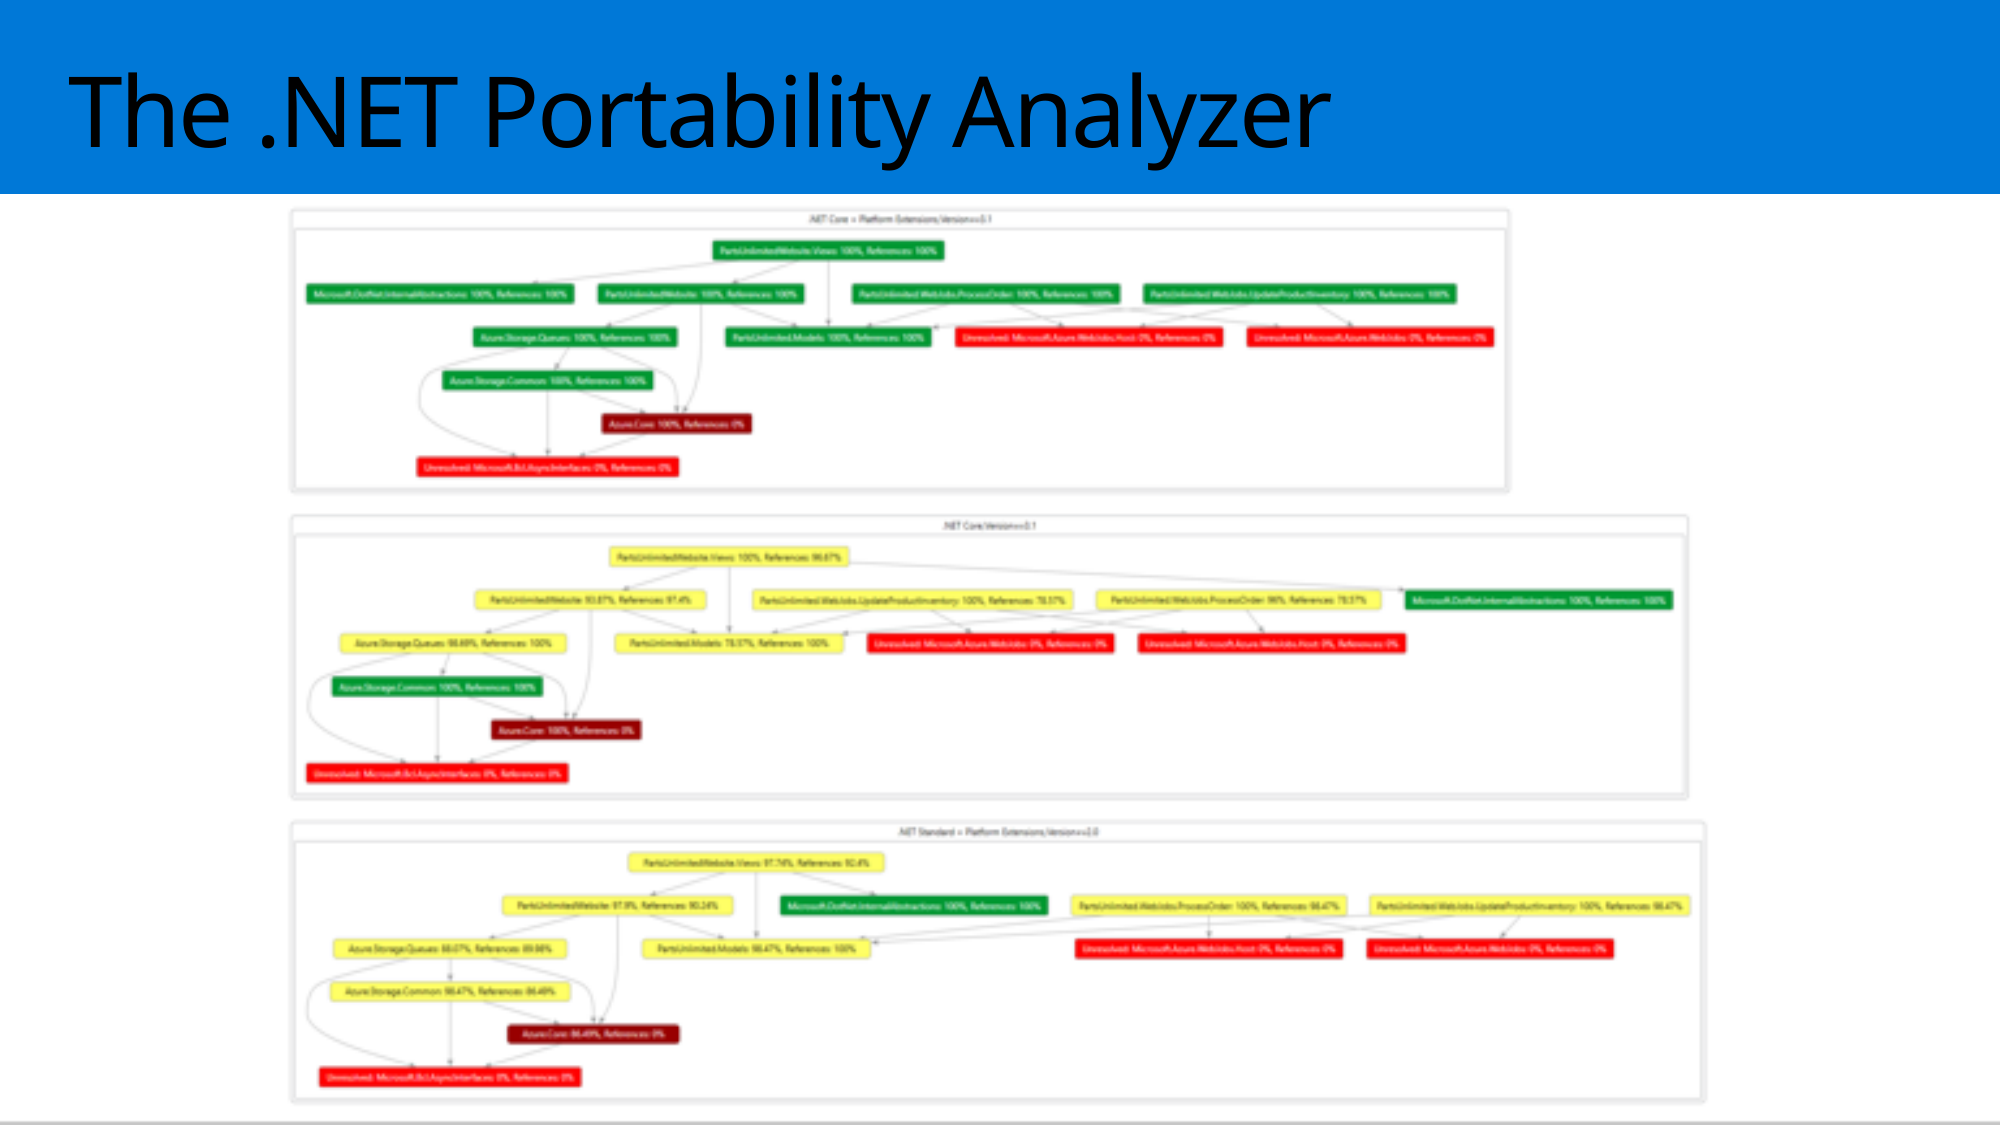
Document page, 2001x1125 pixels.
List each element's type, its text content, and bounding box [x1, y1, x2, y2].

picture [0, 194, 2000, 1125]
title The .NET Portability Analyzer [44, 47, 1957, 194]
